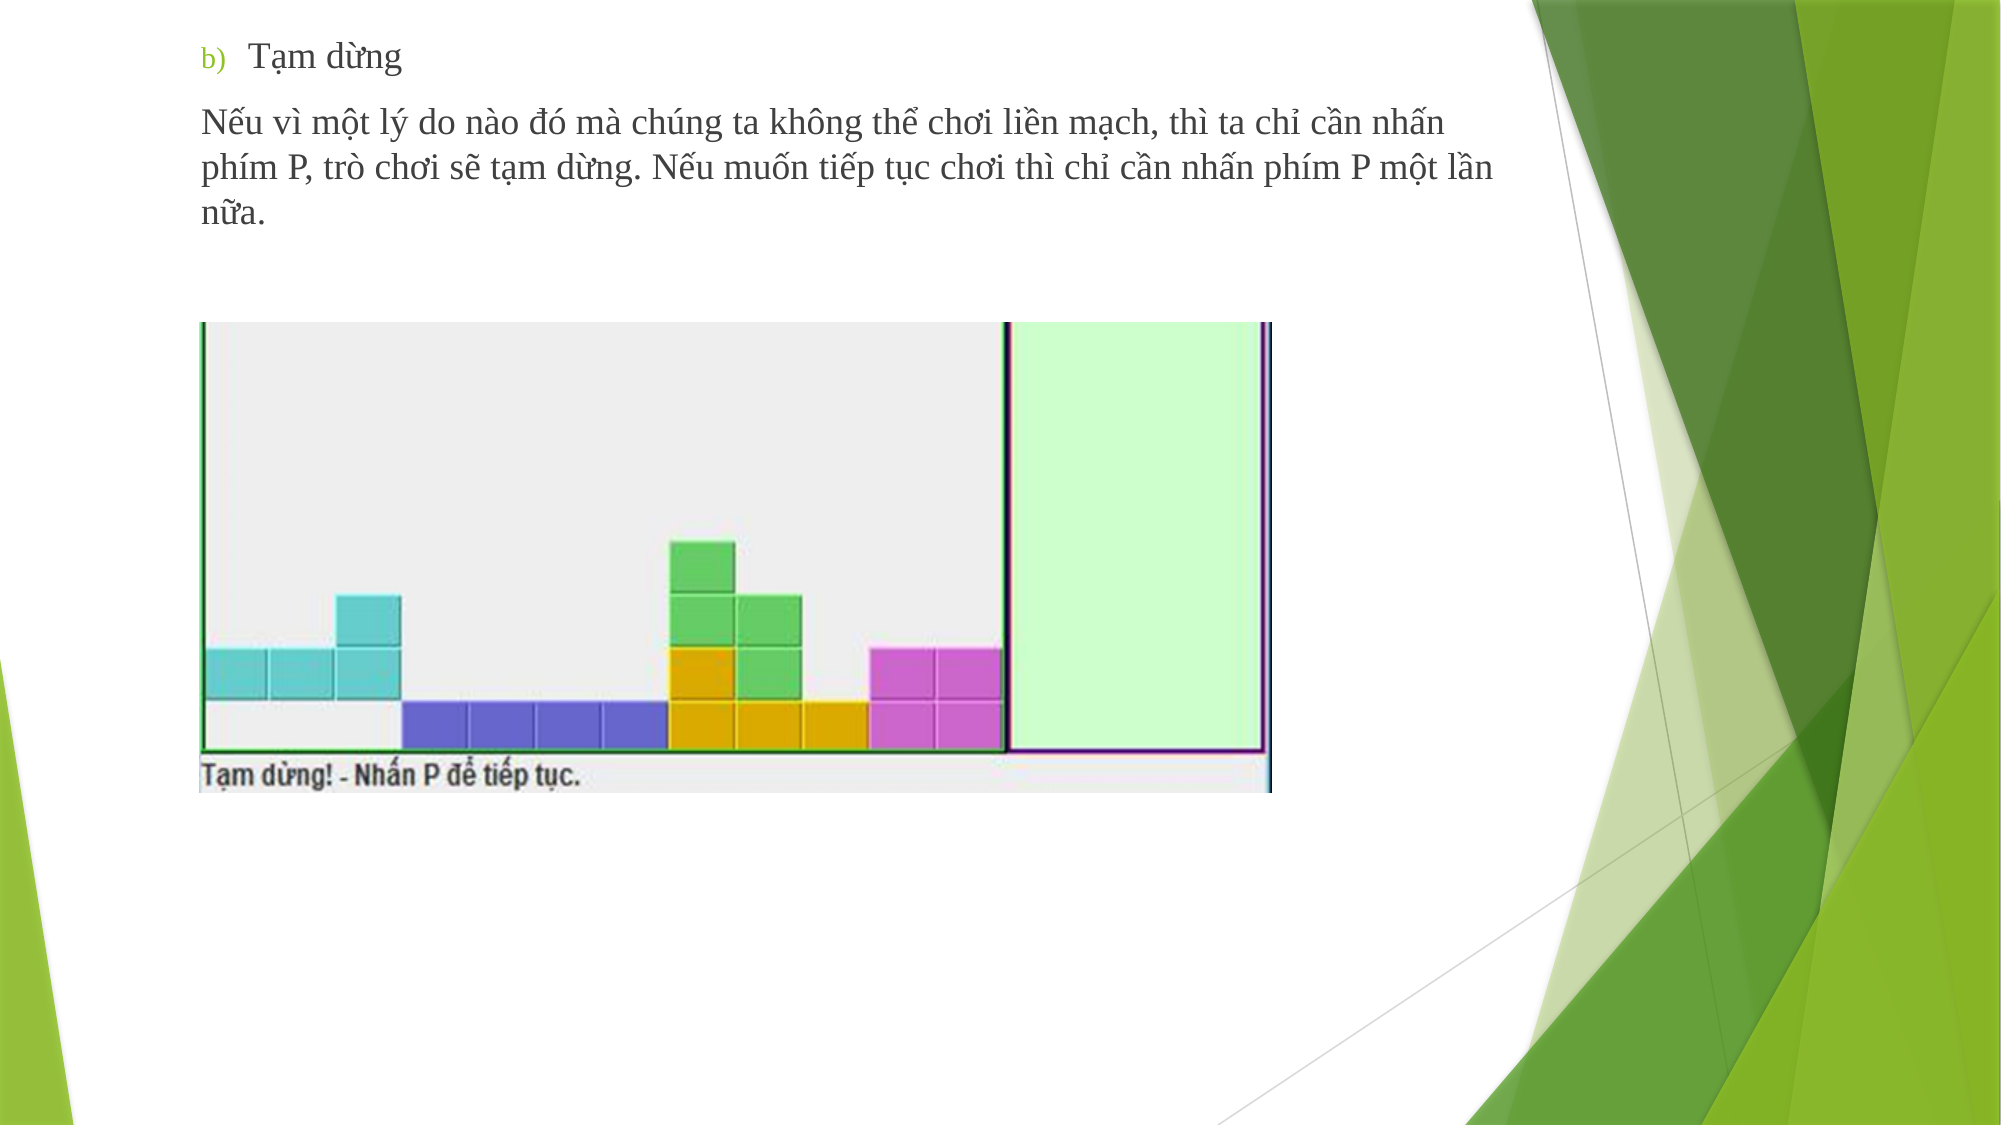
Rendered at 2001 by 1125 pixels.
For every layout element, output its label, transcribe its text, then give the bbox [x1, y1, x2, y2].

picture [198, 321, 1273, 793]
list Tạm dừng Nếu vì một lý do nào đó mà chúng ta không thể chơi liền mạch, thì ta chỉ cần nhấn phím P, trò chơi sẽ tạm dừng. Nếu muốn tiếp tục chơi thì chỉ cần nhấn phím P một lần nữa. [111, 23, 1522, 992]
